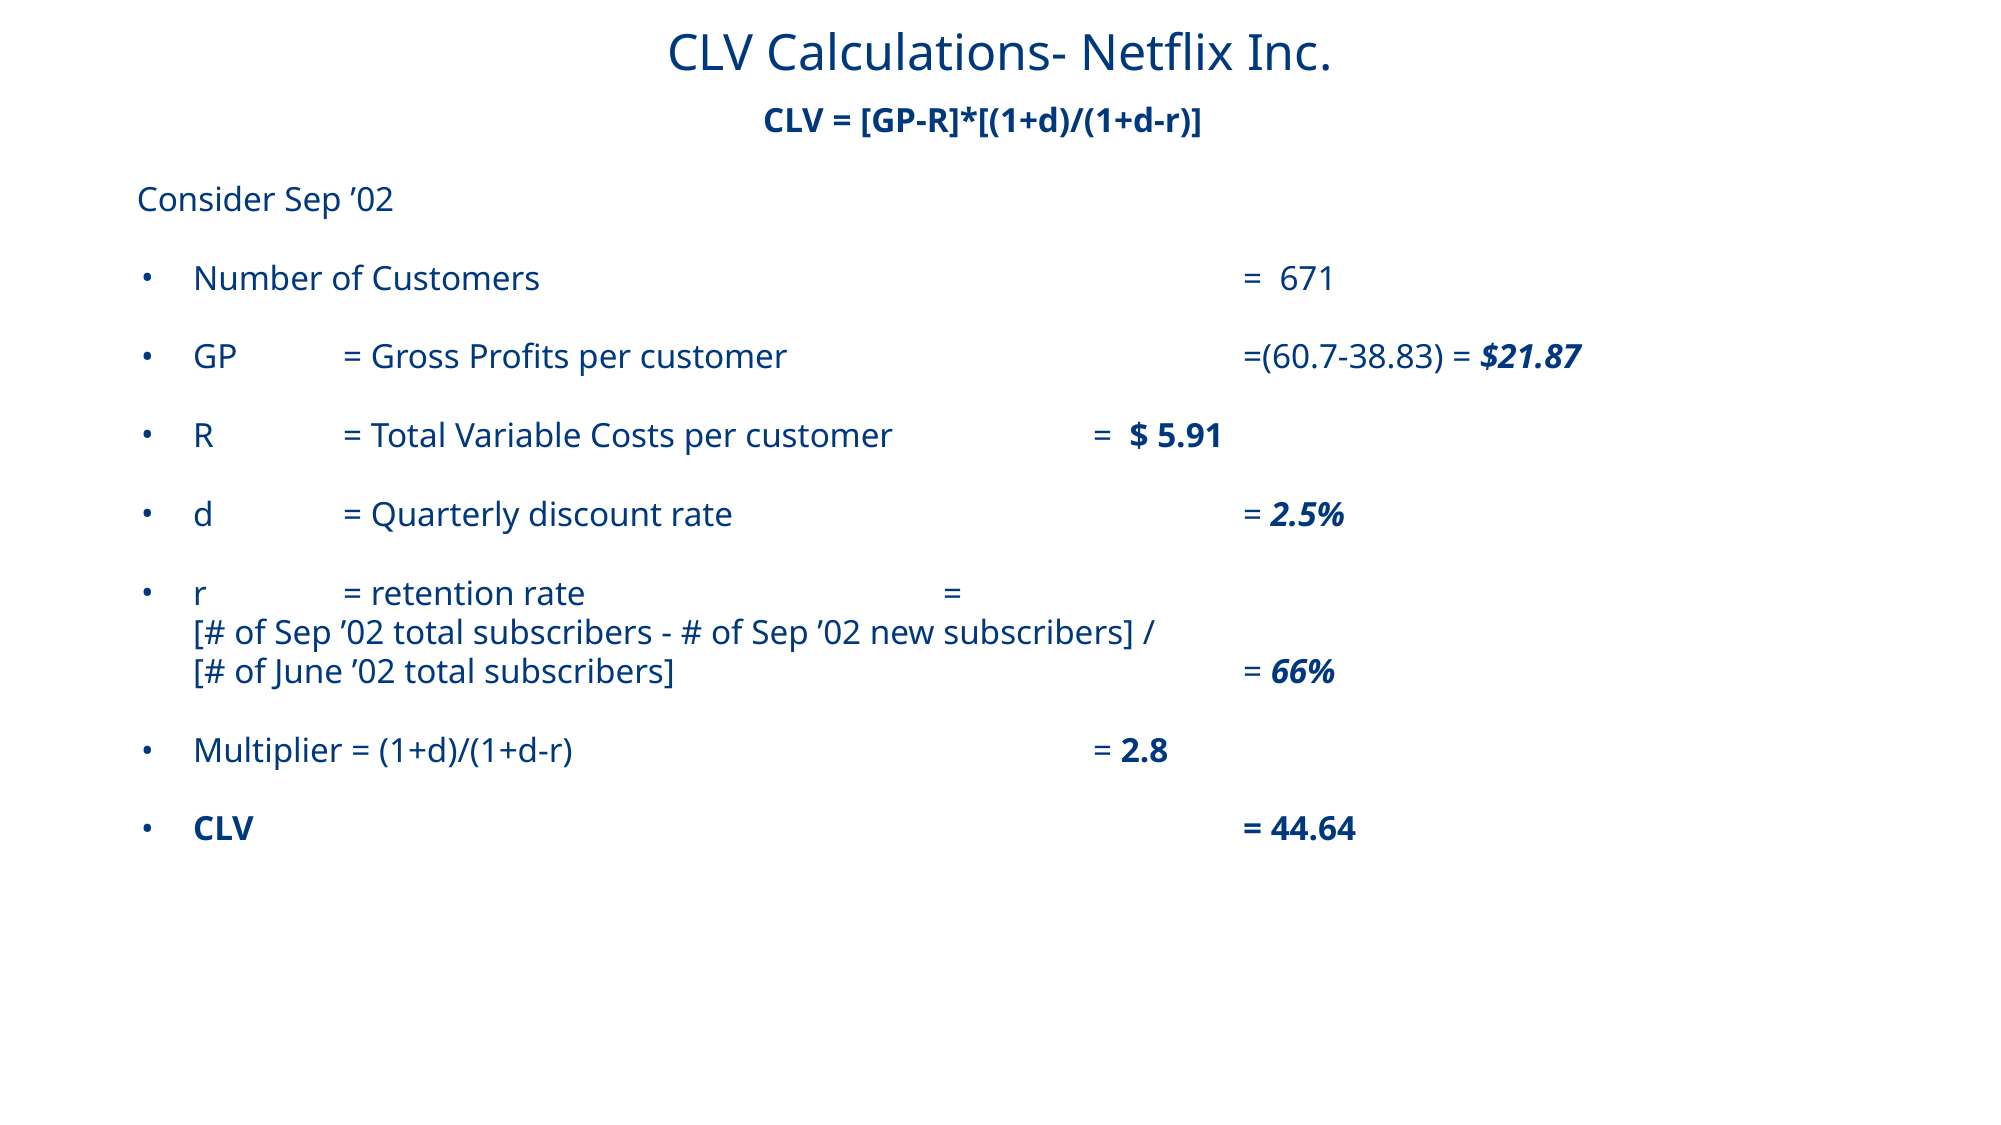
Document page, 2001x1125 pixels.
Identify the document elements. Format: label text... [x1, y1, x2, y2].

list CLV = [GP-R]*[(1+d)/(1+d-r)] Consider Sep ’02 Number of Customers = 671 GP = Gross Profits per customer =(60.7-38.83) = $21.87 R = Total Variable Costs per customer = $ 5.91 d = Quarterly discount rate = 2.5% r = retention rate = [# of Sep ’02 total subscribers - # of Sep ’02 new subscribers] / [# of June ’02 total subscribers] = 66% Multiplier = (1+d)/(1+d-r) = 2.8 CLV = 44.64 [121, 99, 1845, 1089]
title CLV Calculations- Netflix Inc. [324, 0, 1675, 99]
